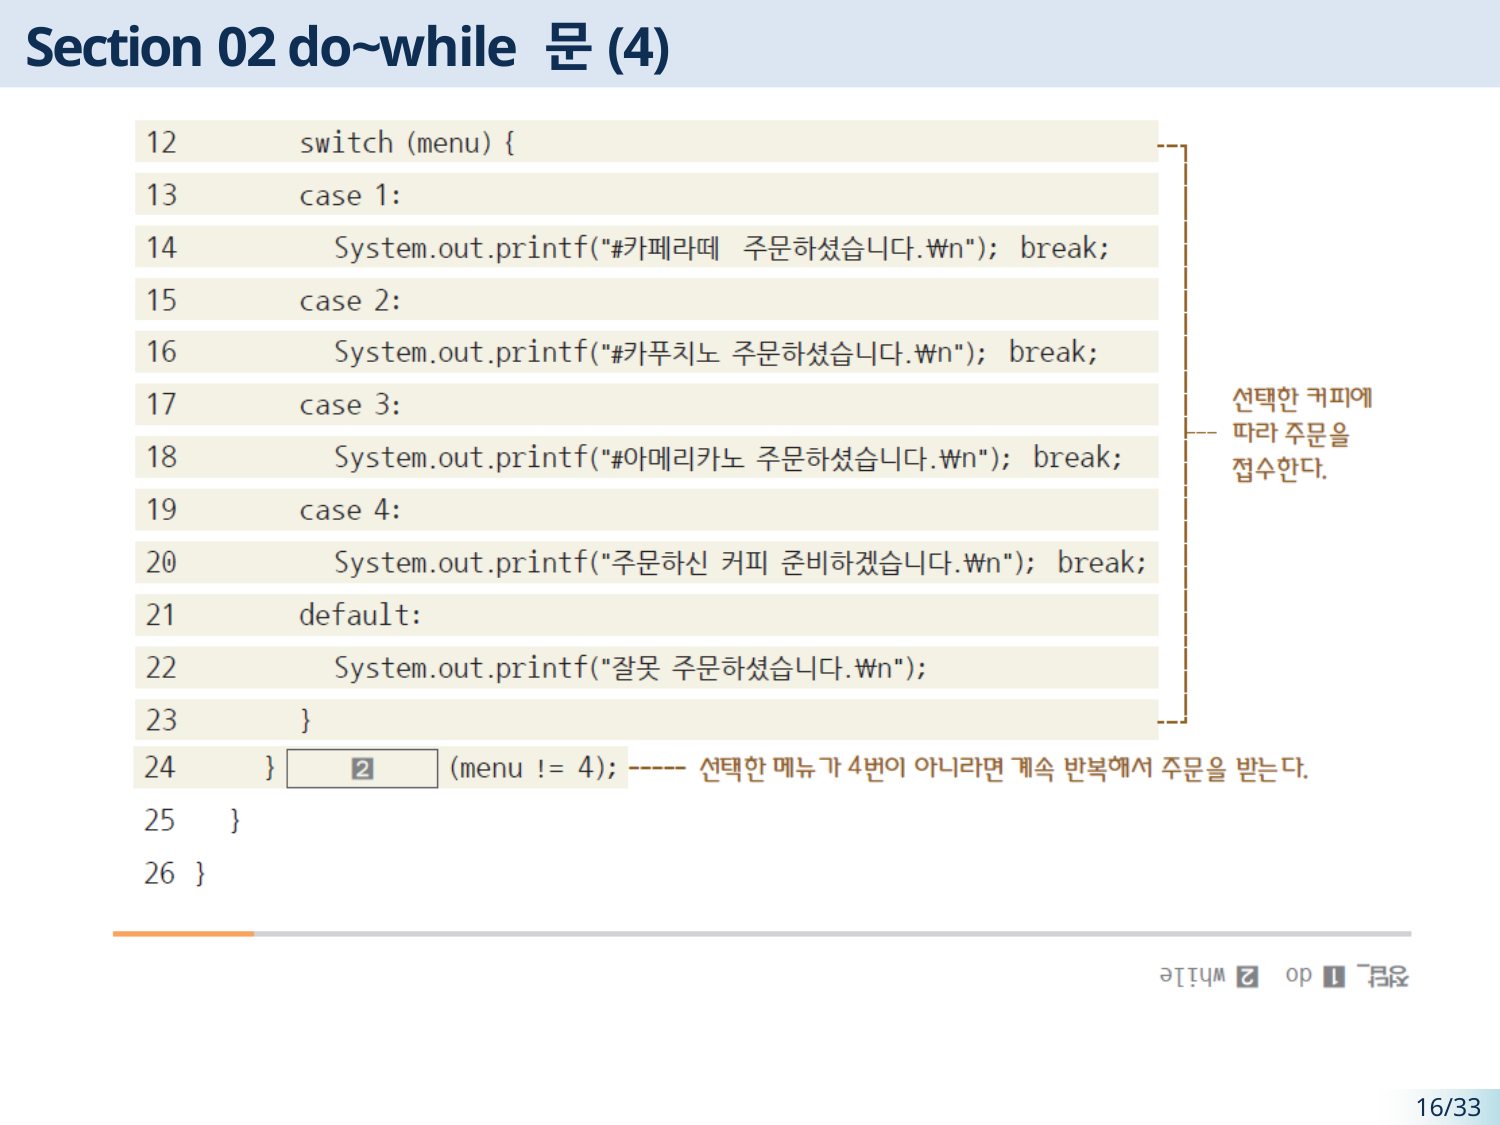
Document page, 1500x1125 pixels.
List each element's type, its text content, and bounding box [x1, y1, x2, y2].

picture [101, 744, 1414, 998]
title Section 02 do~while 문(4) [10, 5, 1288, 84]
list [134, 119, 1377, 741]
